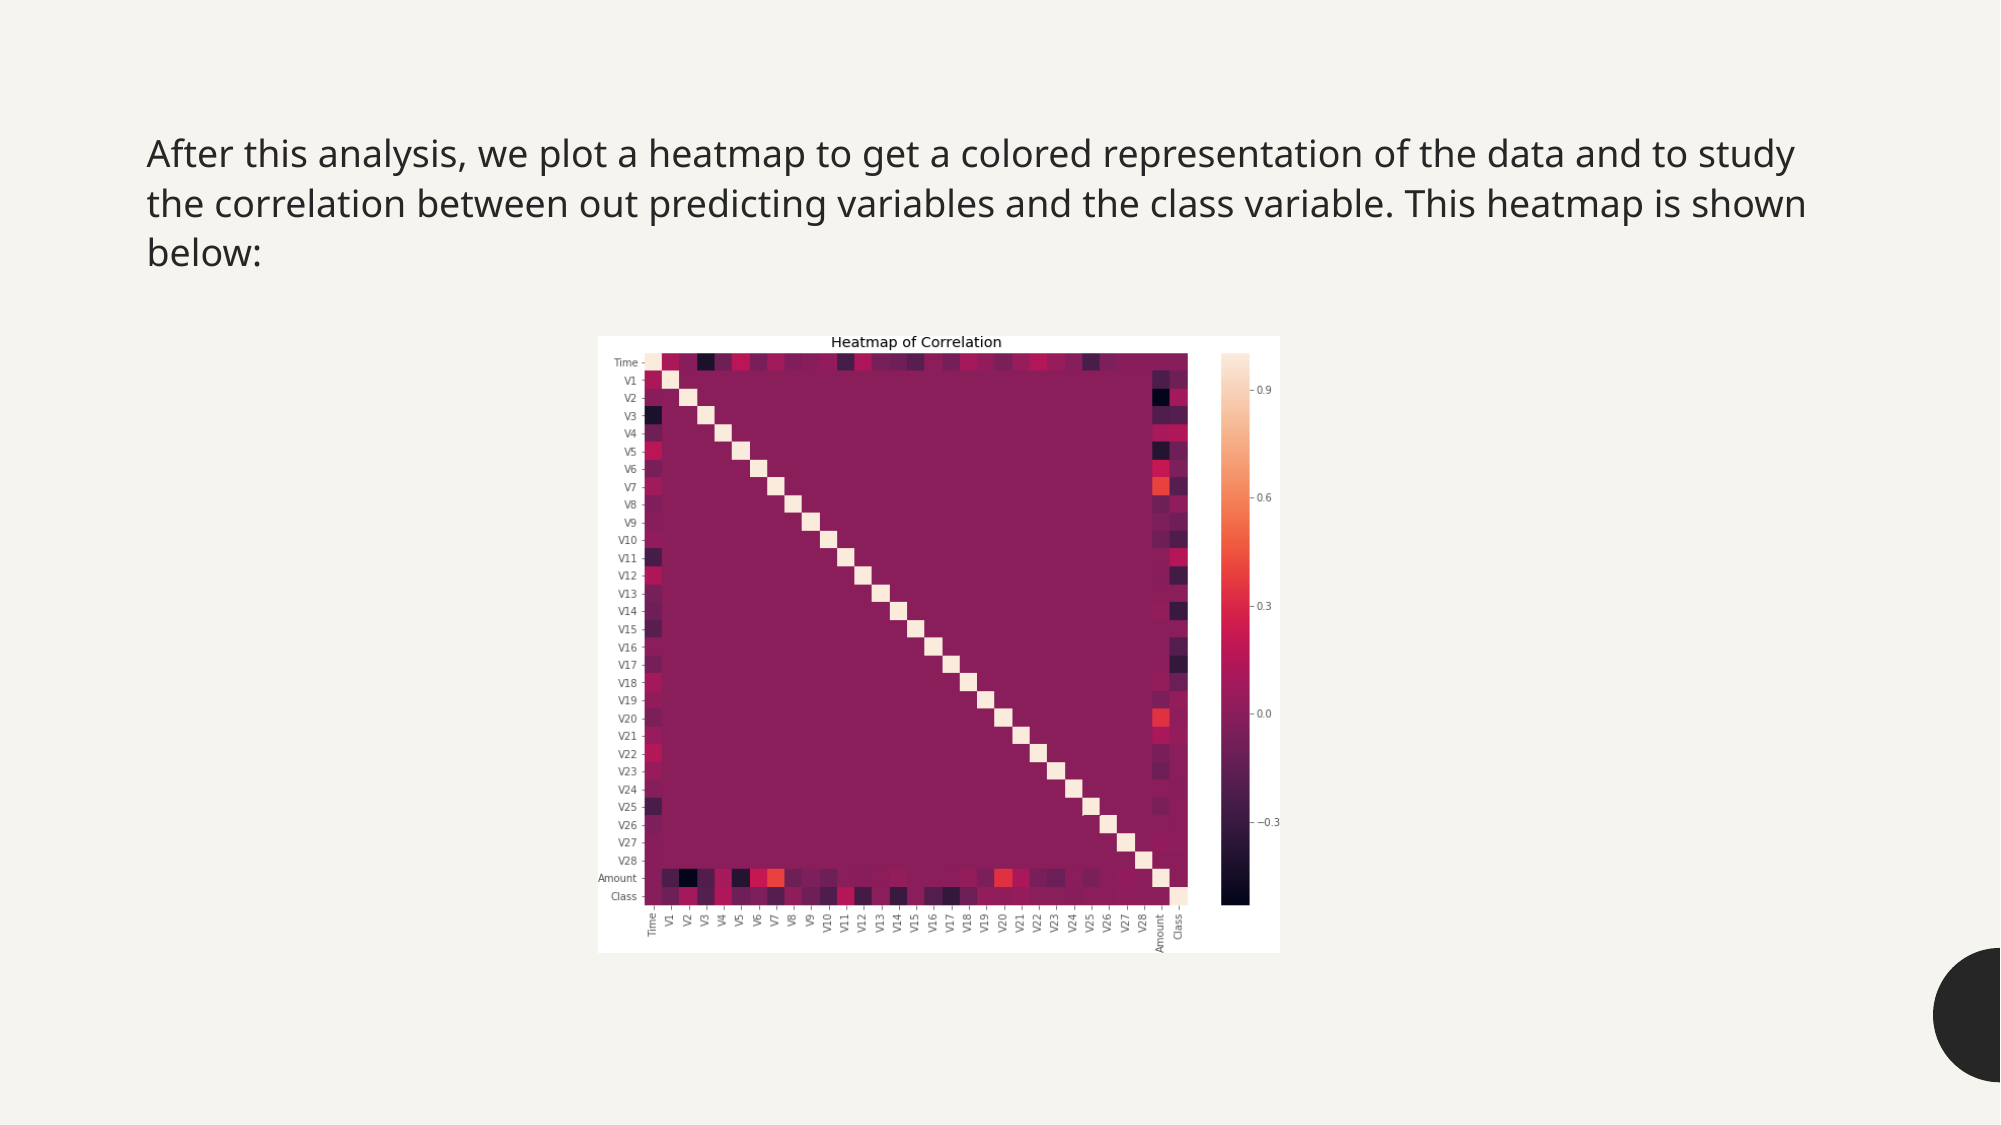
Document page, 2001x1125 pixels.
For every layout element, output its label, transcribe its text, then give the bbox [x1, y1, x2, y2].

picture [598, 336, 1280, 953]
list After this analysis, we plot a heatmap to get a colored representation of the data and to study the correlation between out predicting variables and the class variable. This heatmap is shown below: [131, 118, 1875, 905]
